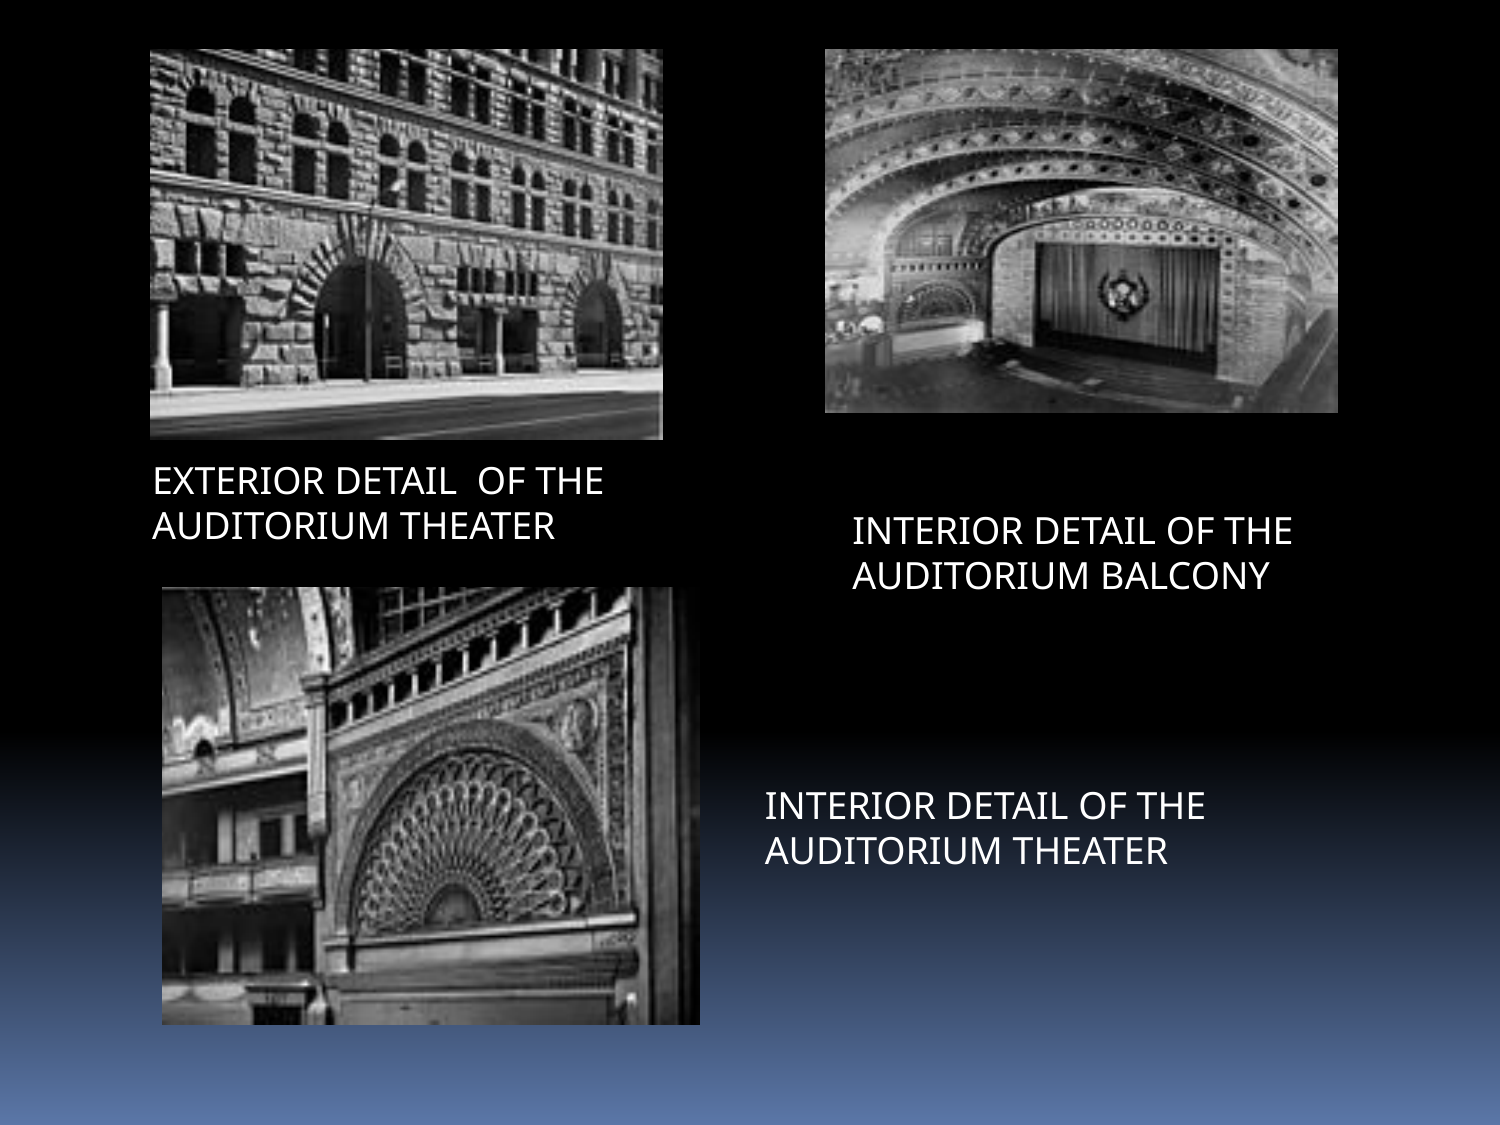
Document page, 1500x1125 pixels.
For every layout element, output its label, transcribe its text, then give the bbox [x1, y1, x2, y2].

picture [161, 586, 701, 1026]
picture [149, 49, 663, 441]
text_box EXTERIOR DETAIL OF THE AUDITORIUM THEATER [137, 449, 725, 555]
text_box INTERIOR DETAIL OF THE AUDITORIUM BALCONY [837, 499, 1388, 605]
text_box INTERIOR DETAIL OF THE AUDITORIUM THEATER [750, 774, 1375, 880]
picture [824, 49, 1338, 413]
